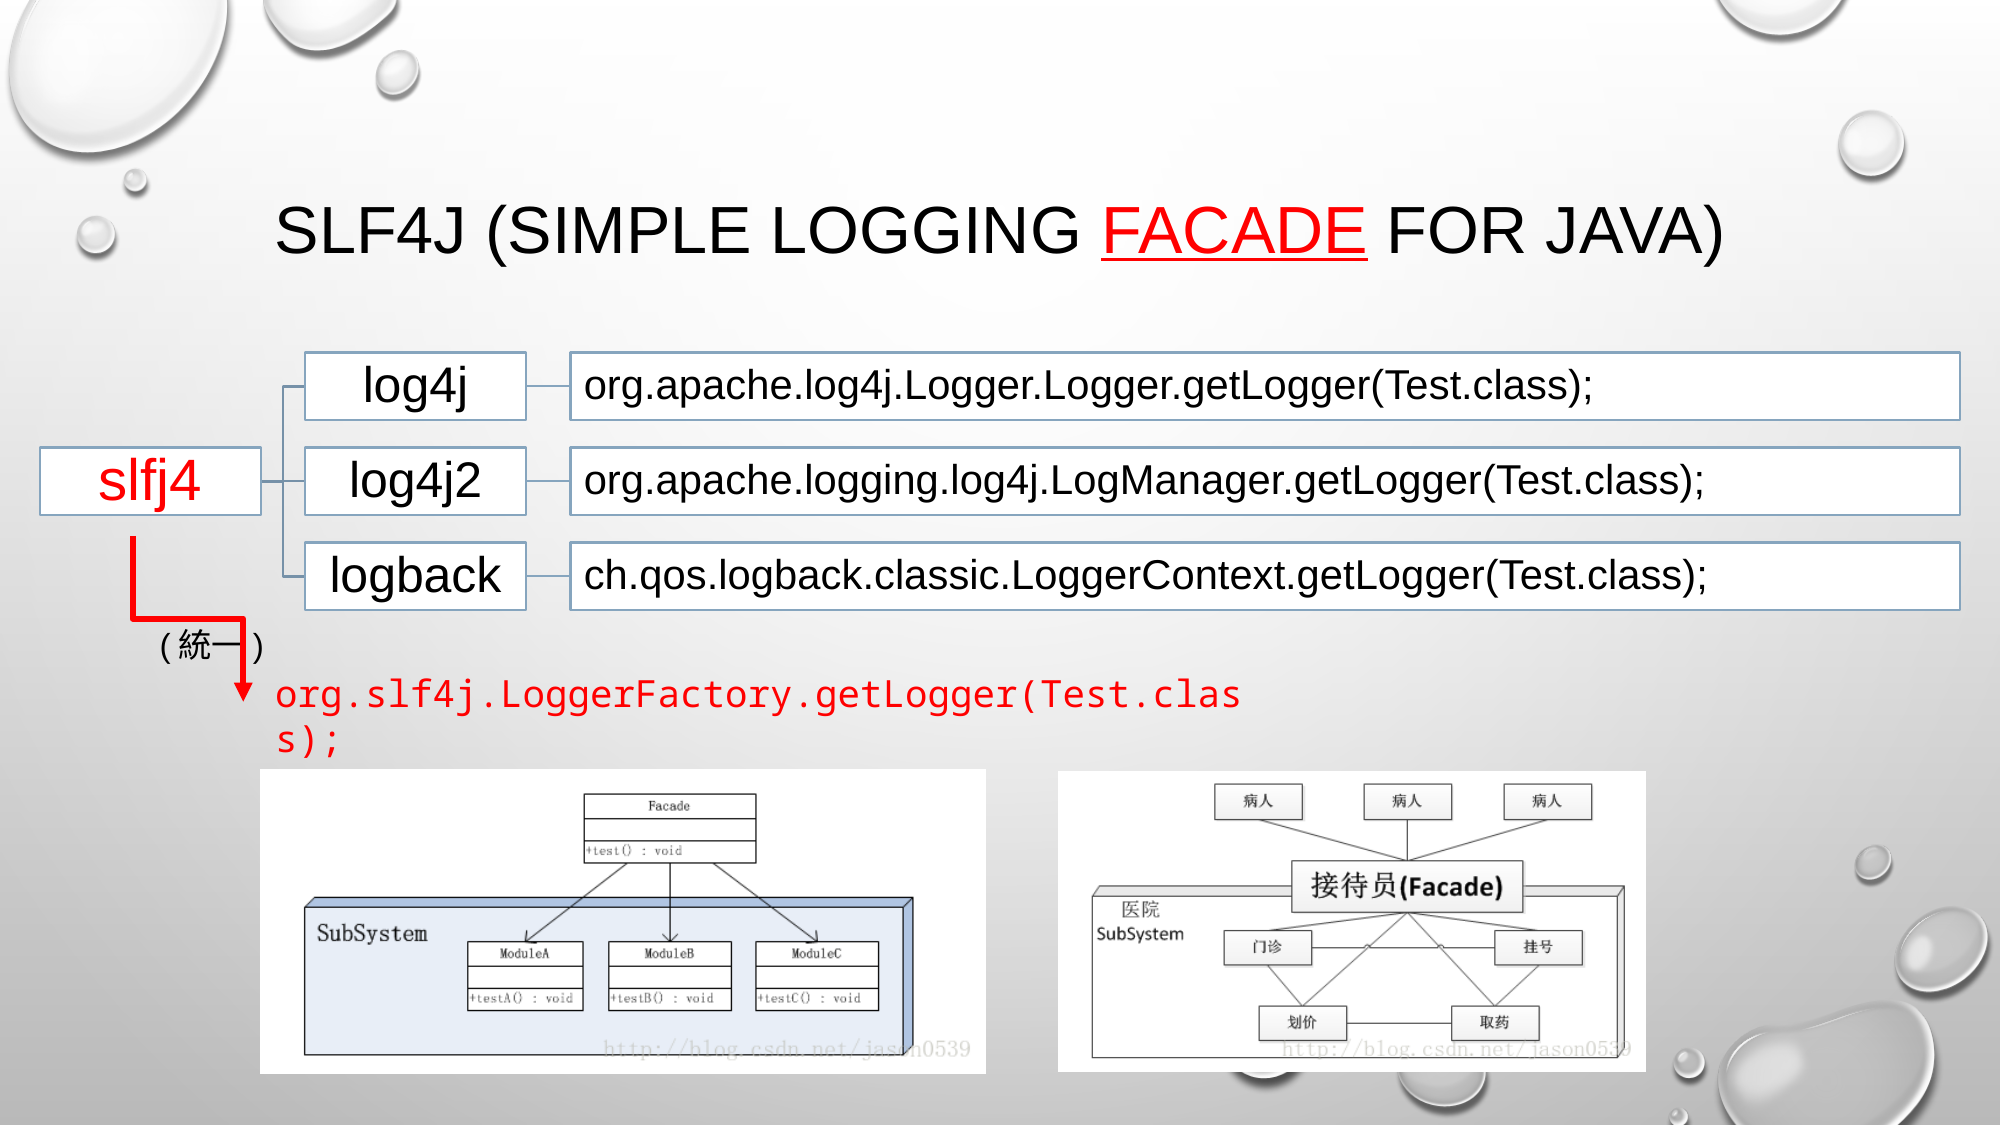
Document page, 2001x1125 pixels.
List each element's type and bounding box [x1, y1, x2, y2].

text_box [104, 563, 272, 675]
picture [0, 0, 2000, 1125]
text_box [39, 36, 1961, 926]
